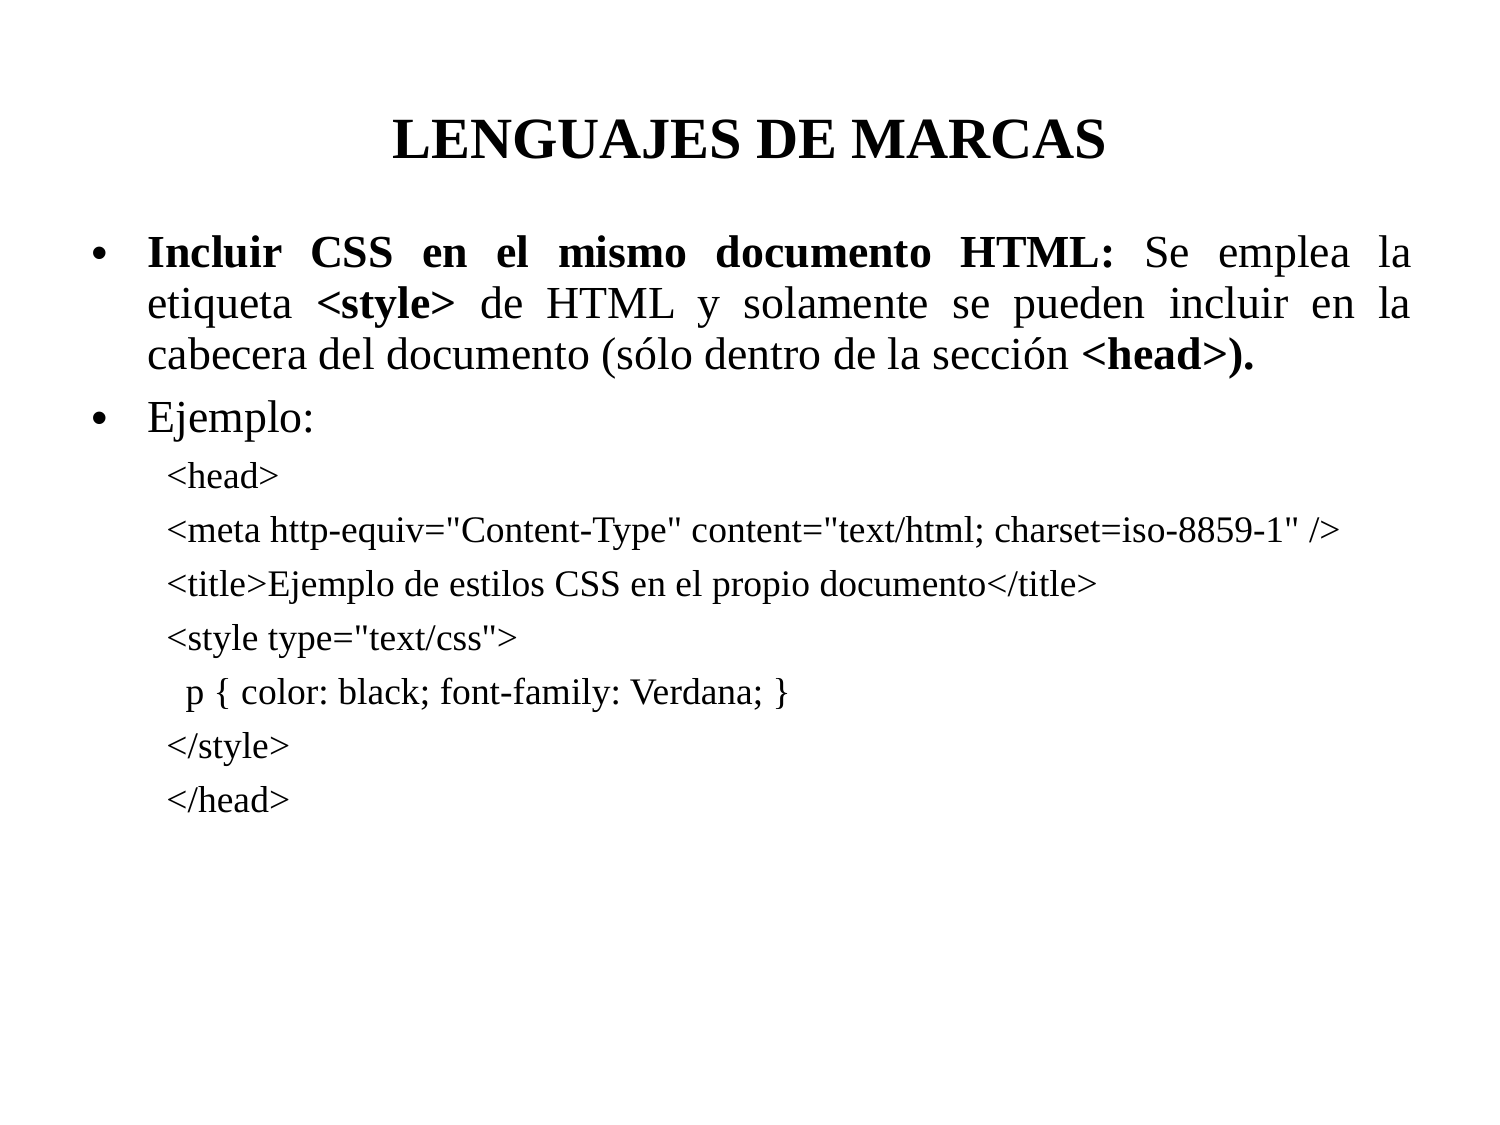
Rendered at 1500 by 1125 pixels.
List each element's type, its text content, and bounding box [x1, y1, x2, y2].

text_box Incluir CSS en el mismo documento HTML: Se emplea la etiqueta <style> de HTML y solamente se pueden incluir en la cabecera del documento (sólo dentro de la sección <head>). Ejemplo: <head> <meta http-equiv="Content-Type" content="text/html; charset=iso-8859-1" /> <title>Ejemplo de estilos CSS en el propio documento</title> <style type="text/css"> p { color: black; font-family: Verdana; } </style> </head> [76, 219, 1427, 1071]
text_box LENGUAJES DE MARCAS [75, 45, 1425, 233]
